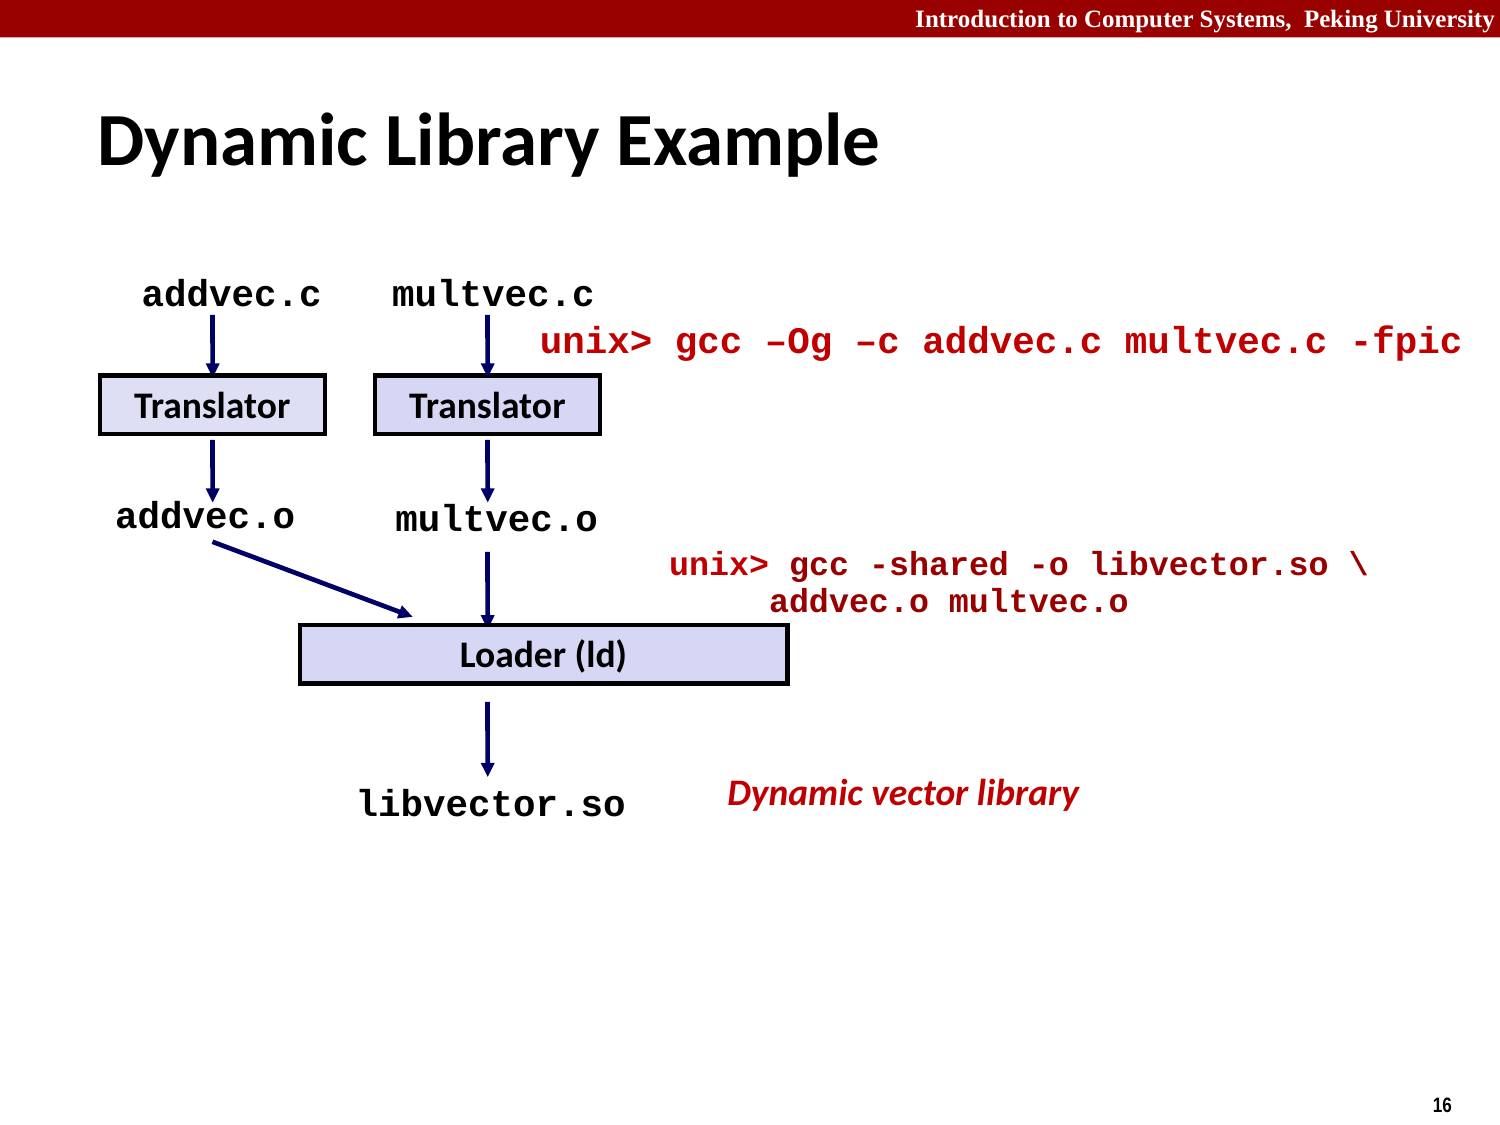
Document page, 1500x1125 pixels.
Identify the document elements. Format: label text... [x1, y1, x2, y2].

text_box unix> gcc -shared -o libvector.so \ addvec.o multvec.o [654, 537, 1385, 628]
text_box [481, 701, 494, 777]
text_box [206, 439, 219, 503]
text_box Translator [99, 375, 325, 435]
text_box libvector.so [340, 774, 641, 833]
text_box unix> gcc –Og –c addvec.c multvec.c -fpic [524, 312, 1488, 370]
text_box Translator [374, 375, 600, 435]
text_box [481, 314, 494, 378]
text_box addvec.o [100, 487, 311, 546]
text_box multvec.c [377, 264, 610, 323]
text_box [481, 551, 494, 624]
text_box Dynamic vector library [712, 762, 1200, 822]
title Dynamic Library Example [82, 71, 1500, 201]
text_box addvec.c [126, 264, 337, 323]
text_box [481, 439, 494, 503]
text_box Loader (ld) [300, 624, 788, 684]
text_box multvec.o [380, 489, 613, 548]
text_box [212, 541, 413, 619]
text_box [206, 323, 219, 375]
